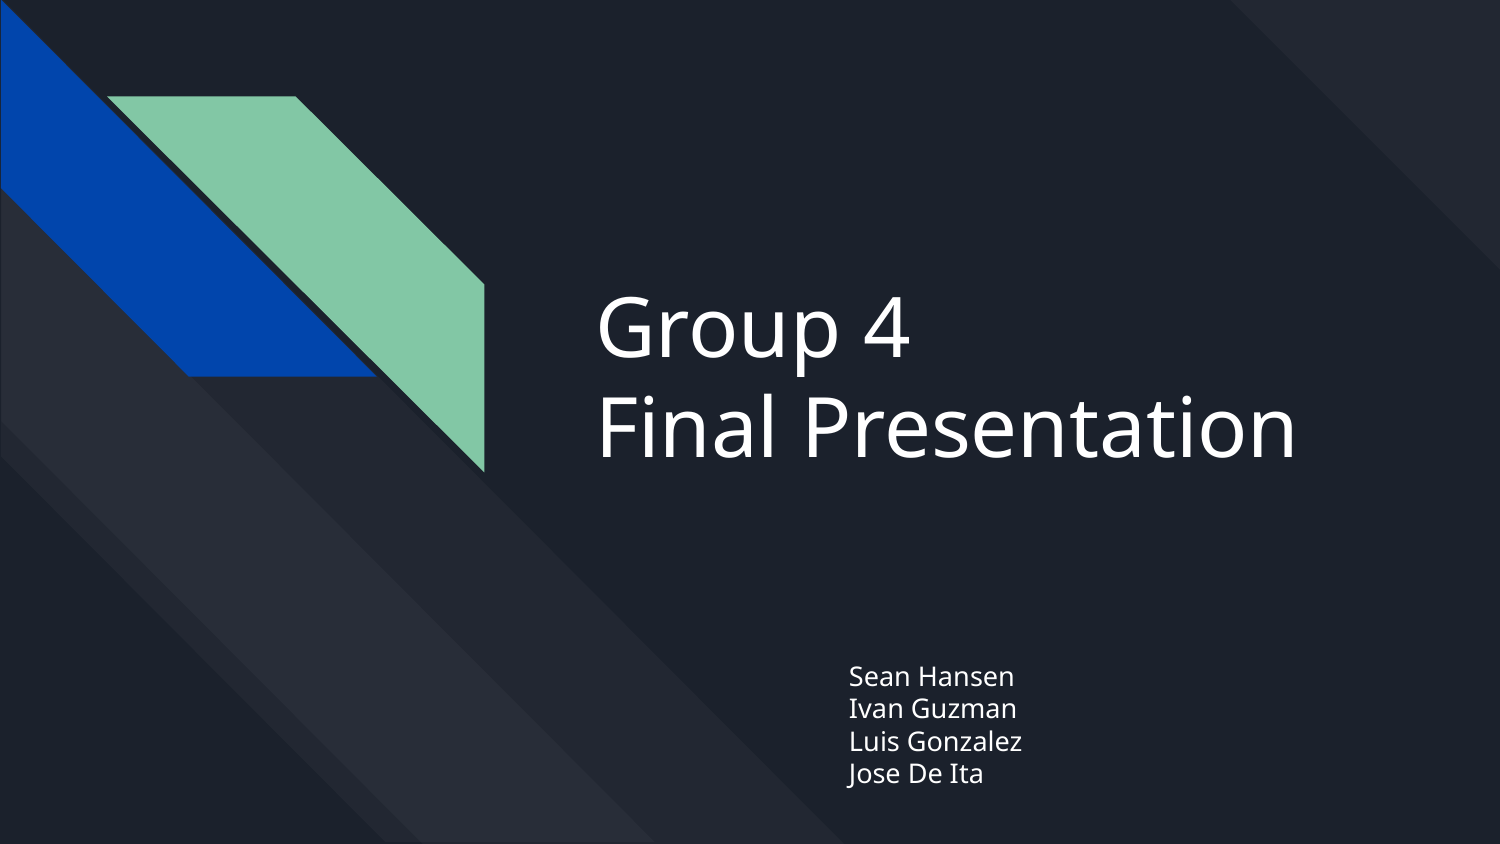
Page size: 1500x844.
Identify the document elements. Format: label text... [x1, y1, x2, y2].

subtitle Sean Hansen Ivan Guzman Luis Gonzalez Jose De Ita [833, 643, 1404, 727]
title Group 4 Final Presentation [580, 258, 1404, 518]
